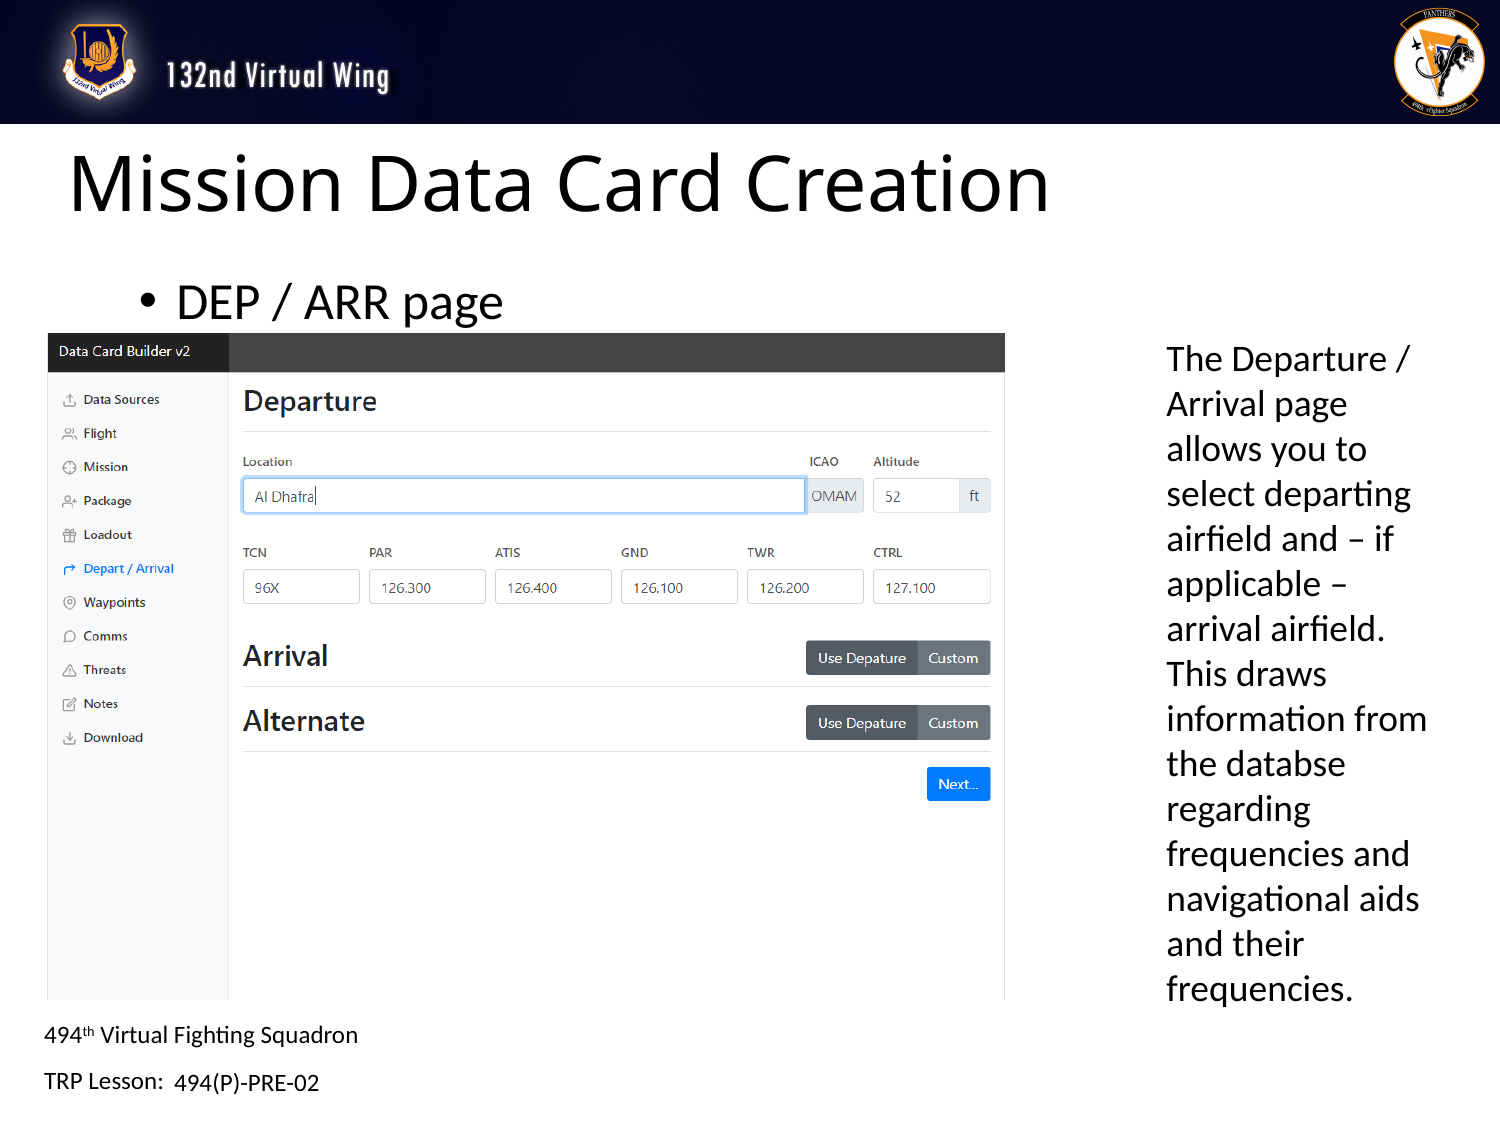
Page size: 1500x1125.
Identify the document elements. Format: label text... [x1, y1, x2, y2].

picture [41, 333, 1137, 1000]
text_box 494(P)-PRE-02 [159, 1058, 396, 1104]
picture [0, 0, 1500, 124]
list DEP / ARR page [123, 267, 1418, 981]
title Mission Data Card Creation [53, 137, 1347, 268]
text_box The Departure / Arrival page allows you to select departing airfield and – if applicable – arrival airfield. This draws information from the databse regarding frequencies and navigational aids and their frequencies. [1151, 326, 1459, 1017]
